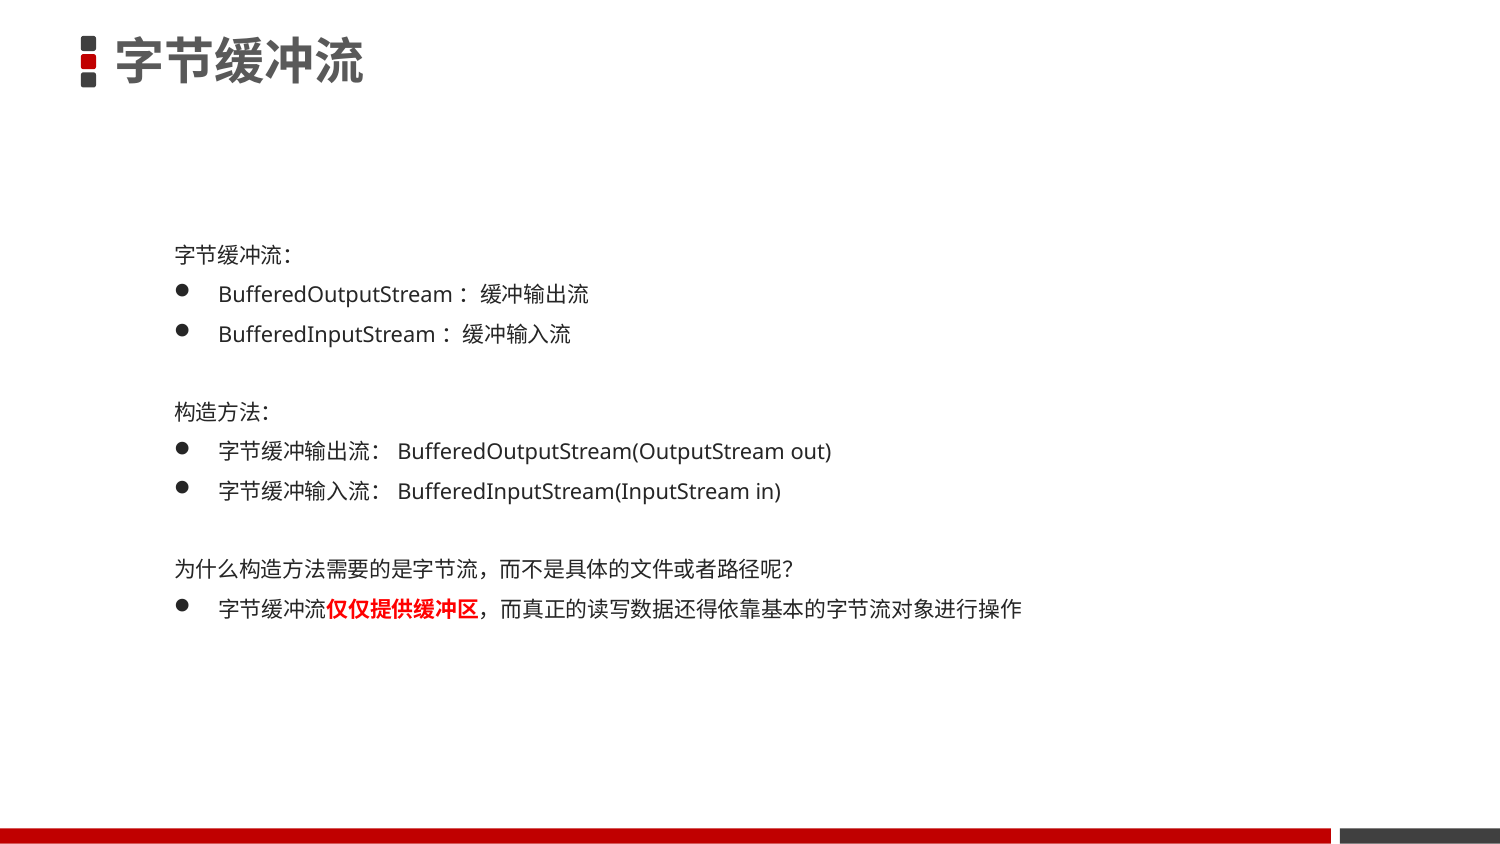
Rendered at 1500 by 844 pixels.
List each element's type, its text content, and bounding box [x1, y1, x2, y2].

text_box 字节缓冲流： BufferedOutputStream：缓冲输出流 BufferedInputStream：缓冲输入流 构造方法： 字节缓冲输出流：BufferedOutputStream​(OutputStream out) 字节缓冲输入流：BufferedInputStream​(InputStream in) 为什么构造方法需要的是字节流，而不是具体的文件或者路径呢？ 字节缓冲流仅仅提供缓冲区，而真正的读写数据还得依靠基本的字节流对象进行操作 [159, 220, 1388, 629]
text_box 字节缓冲流 [103, 0, 987, 130]
